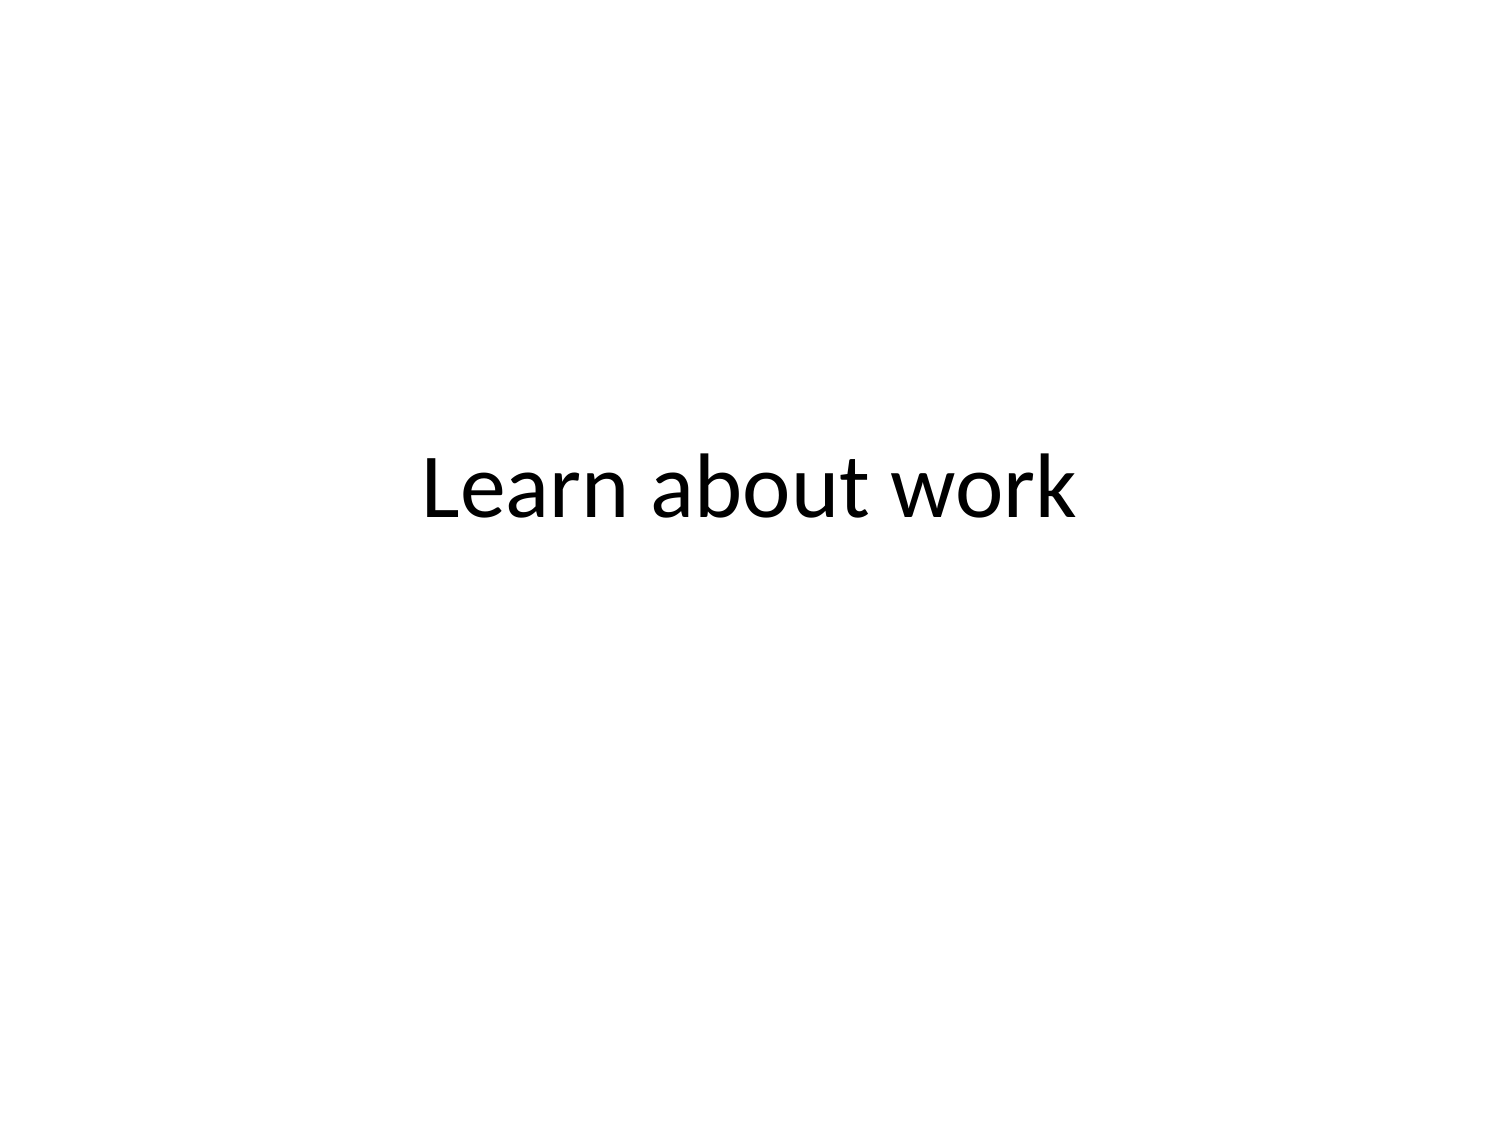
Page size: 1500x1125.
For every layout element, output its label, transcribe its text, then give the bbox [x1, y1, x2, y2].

title Learn about work [75, 387, 1425, 575]
